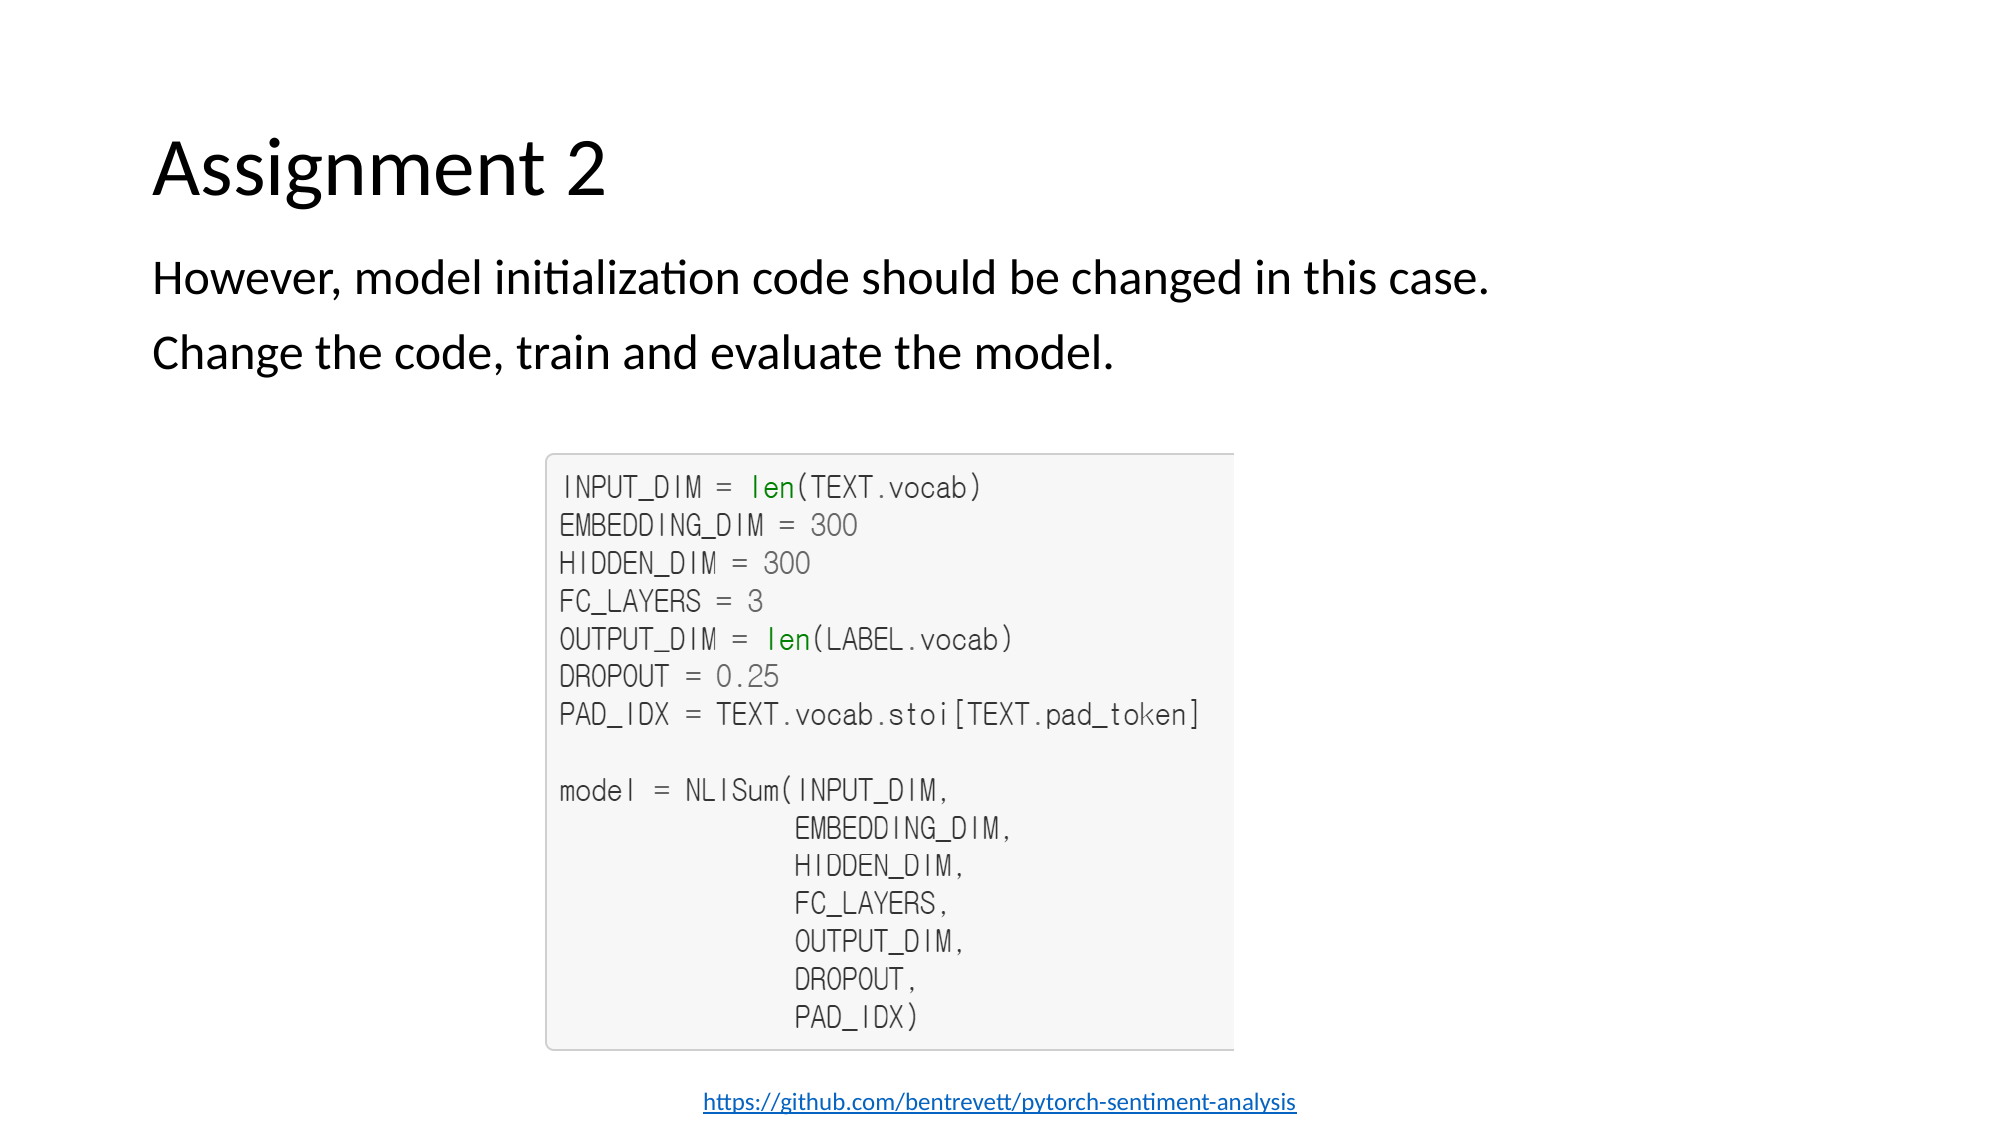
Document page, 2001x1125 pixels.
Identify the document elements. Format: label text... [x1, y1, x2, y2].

text_box https://github.com/bentrevett/pytorch-sentiment-analysis [0, 1078, 2000, 1125]
title Assignment 2 [137, 59, 1863, 244]
list However, model initialization code should be changed in this case. Change the code, train and evaluate the model. [137, 244, 1970, 915]
picture [541, 446, 1234, 1059]
